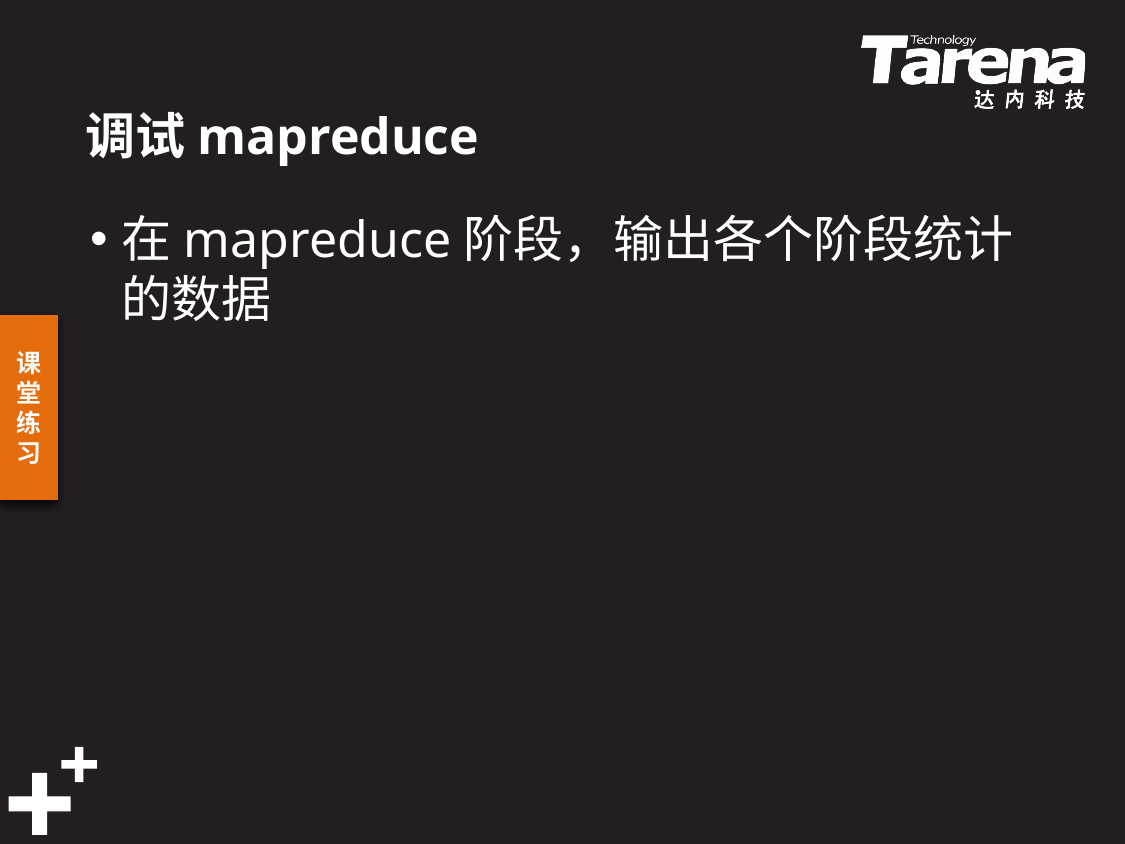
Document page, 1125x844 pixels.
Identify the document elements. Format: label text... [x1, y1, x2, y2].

picture [861, 35, 1086, 109]
title 调试mapreduce [70, 70, 765, 200]
list 在mapreduce阶段，输出各个阶段统计的数据 [75, 200, 1077, 794]
